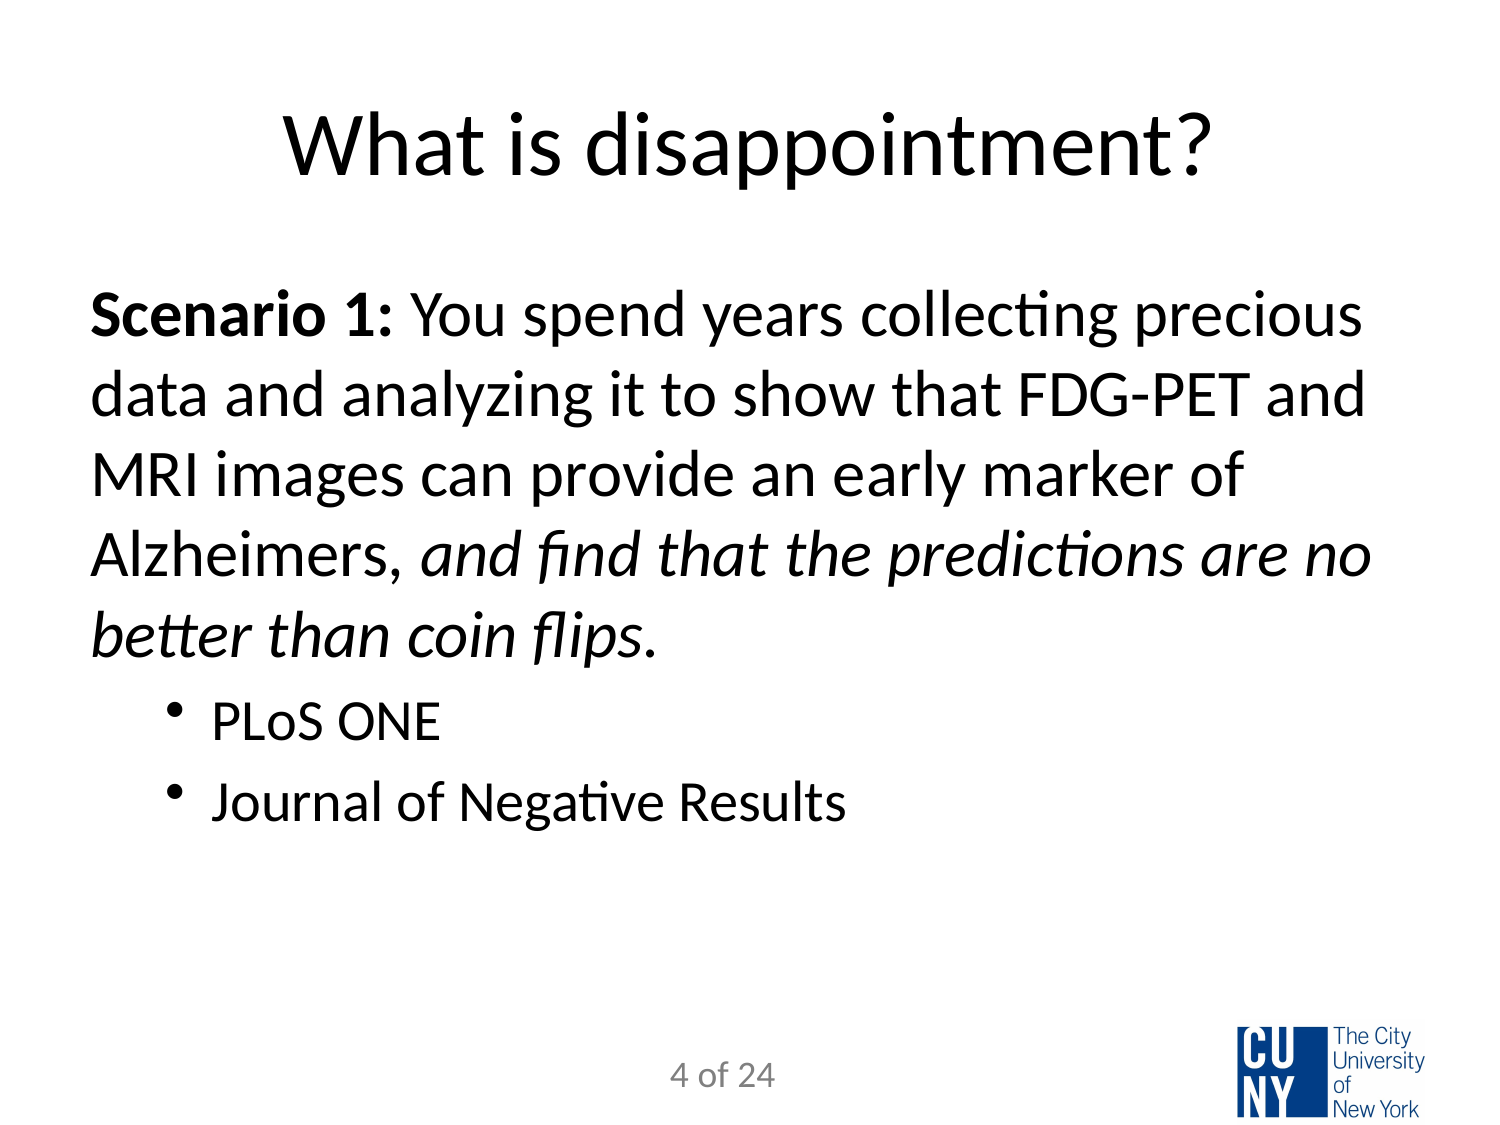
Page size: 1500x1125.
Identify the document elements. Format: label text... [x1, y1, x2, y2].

list Scenario 1: You spend years collecting precious data and analyzing it to show that FDG-PET and MRI images can provide an early marker of Alzheimers, and find that the predictions are no better than coin flips. PLoS ONE Journal of Negative Results [75, 262, 1425, 1005]
title What is disappointment? [75, 45, 1425, 233]
picture [1237, 1019, 1425, 1125]
